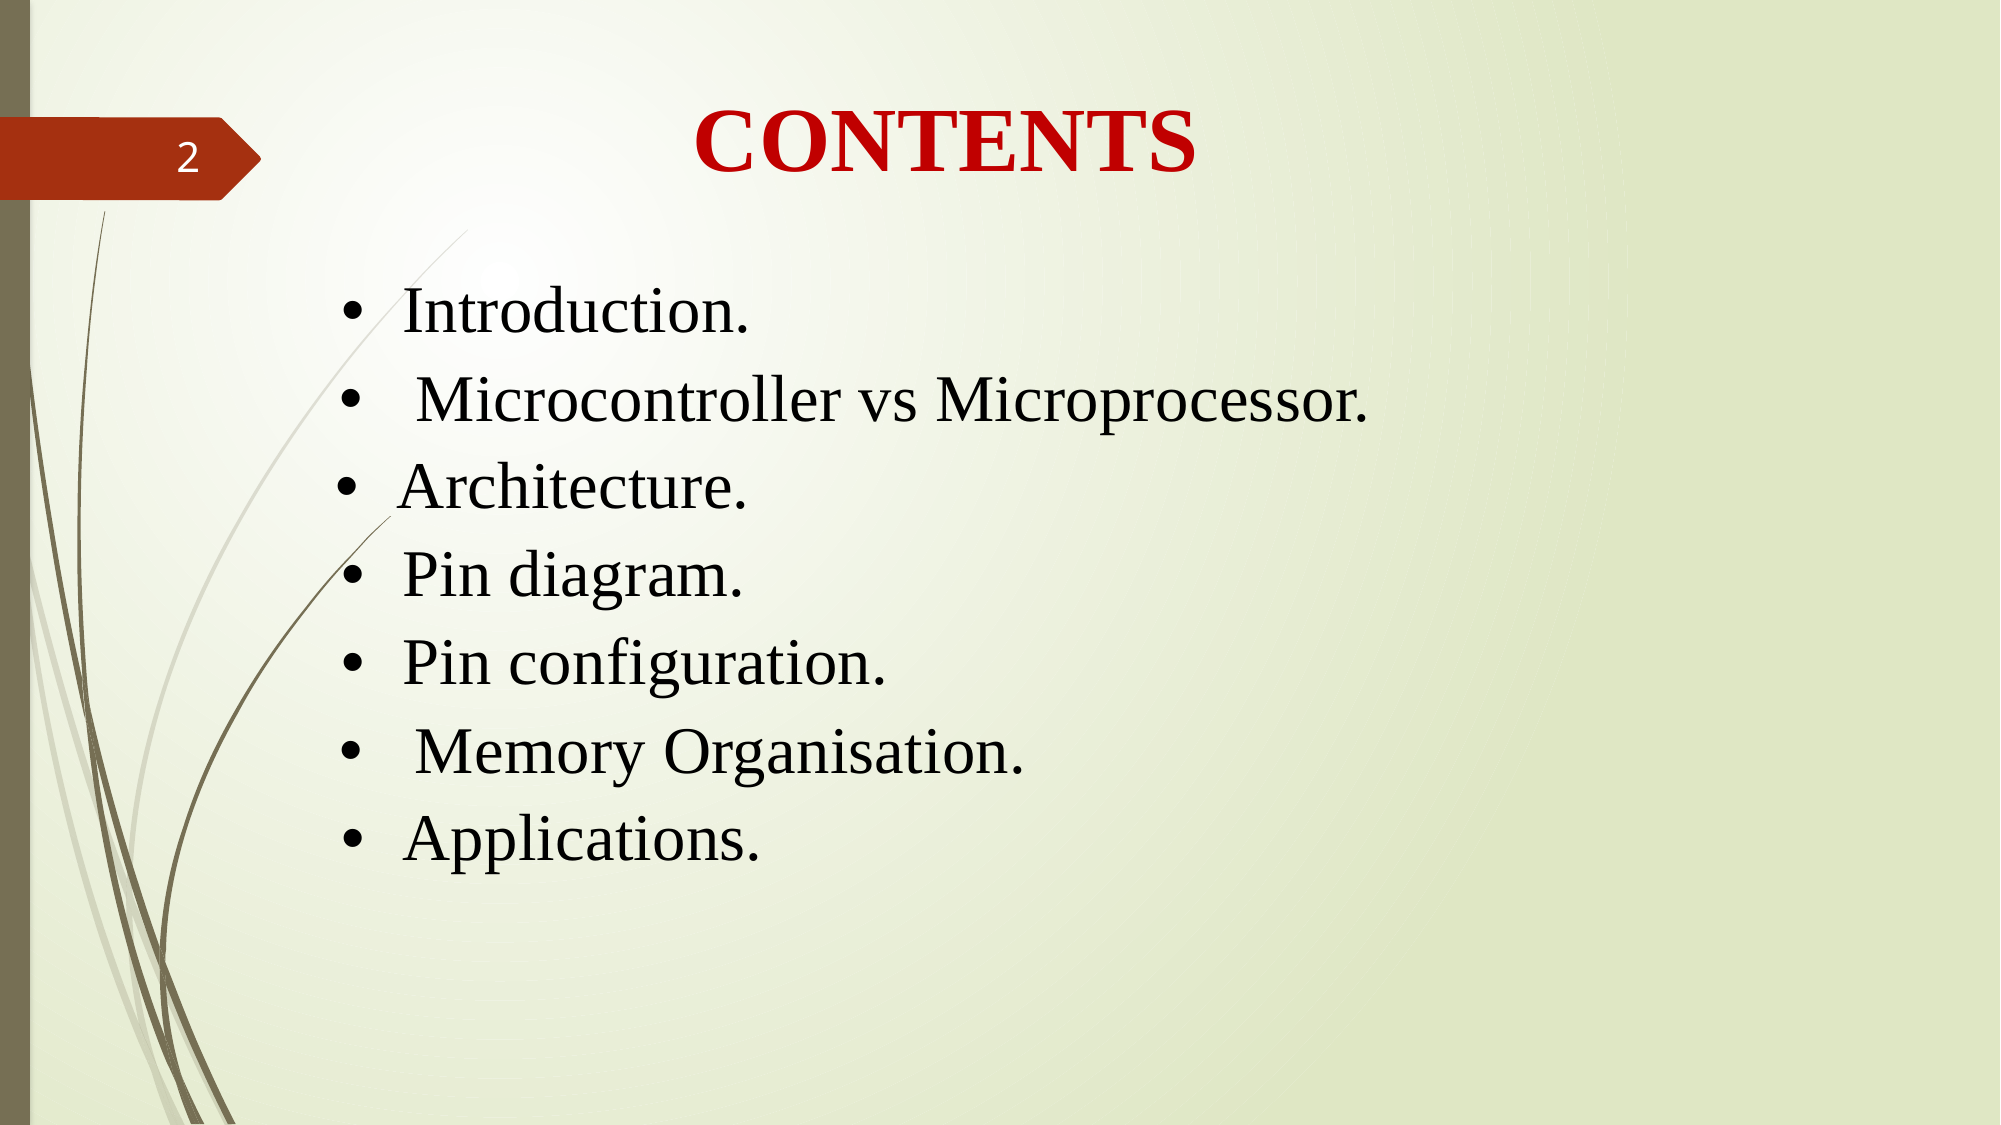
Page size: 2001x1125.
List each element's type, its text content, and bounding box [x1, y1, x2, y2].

text_box • [340, 706, 364, 787]
text_box Memory Organisation. [414, 707, 1028, 788]
text_box • Introduction. [341, 266, 753, 347]
slide_number 2 [87, 129, 216, 190]
text_box • Architecture. [335, 442, 751, 523]
text_box CONTENTS [692, 79, 1200, 190]
text_box • Pin configuration. [341, 618, 890, 699]
text_box Microcontroller vs Microprocessor. [415, 355, 1373, 436]
text_box • Applications. [341, 794, 764, 875]
text_box • [340, 354, 364, 435]
text_box • Pin diagram. [341, 530, 747, 611]
